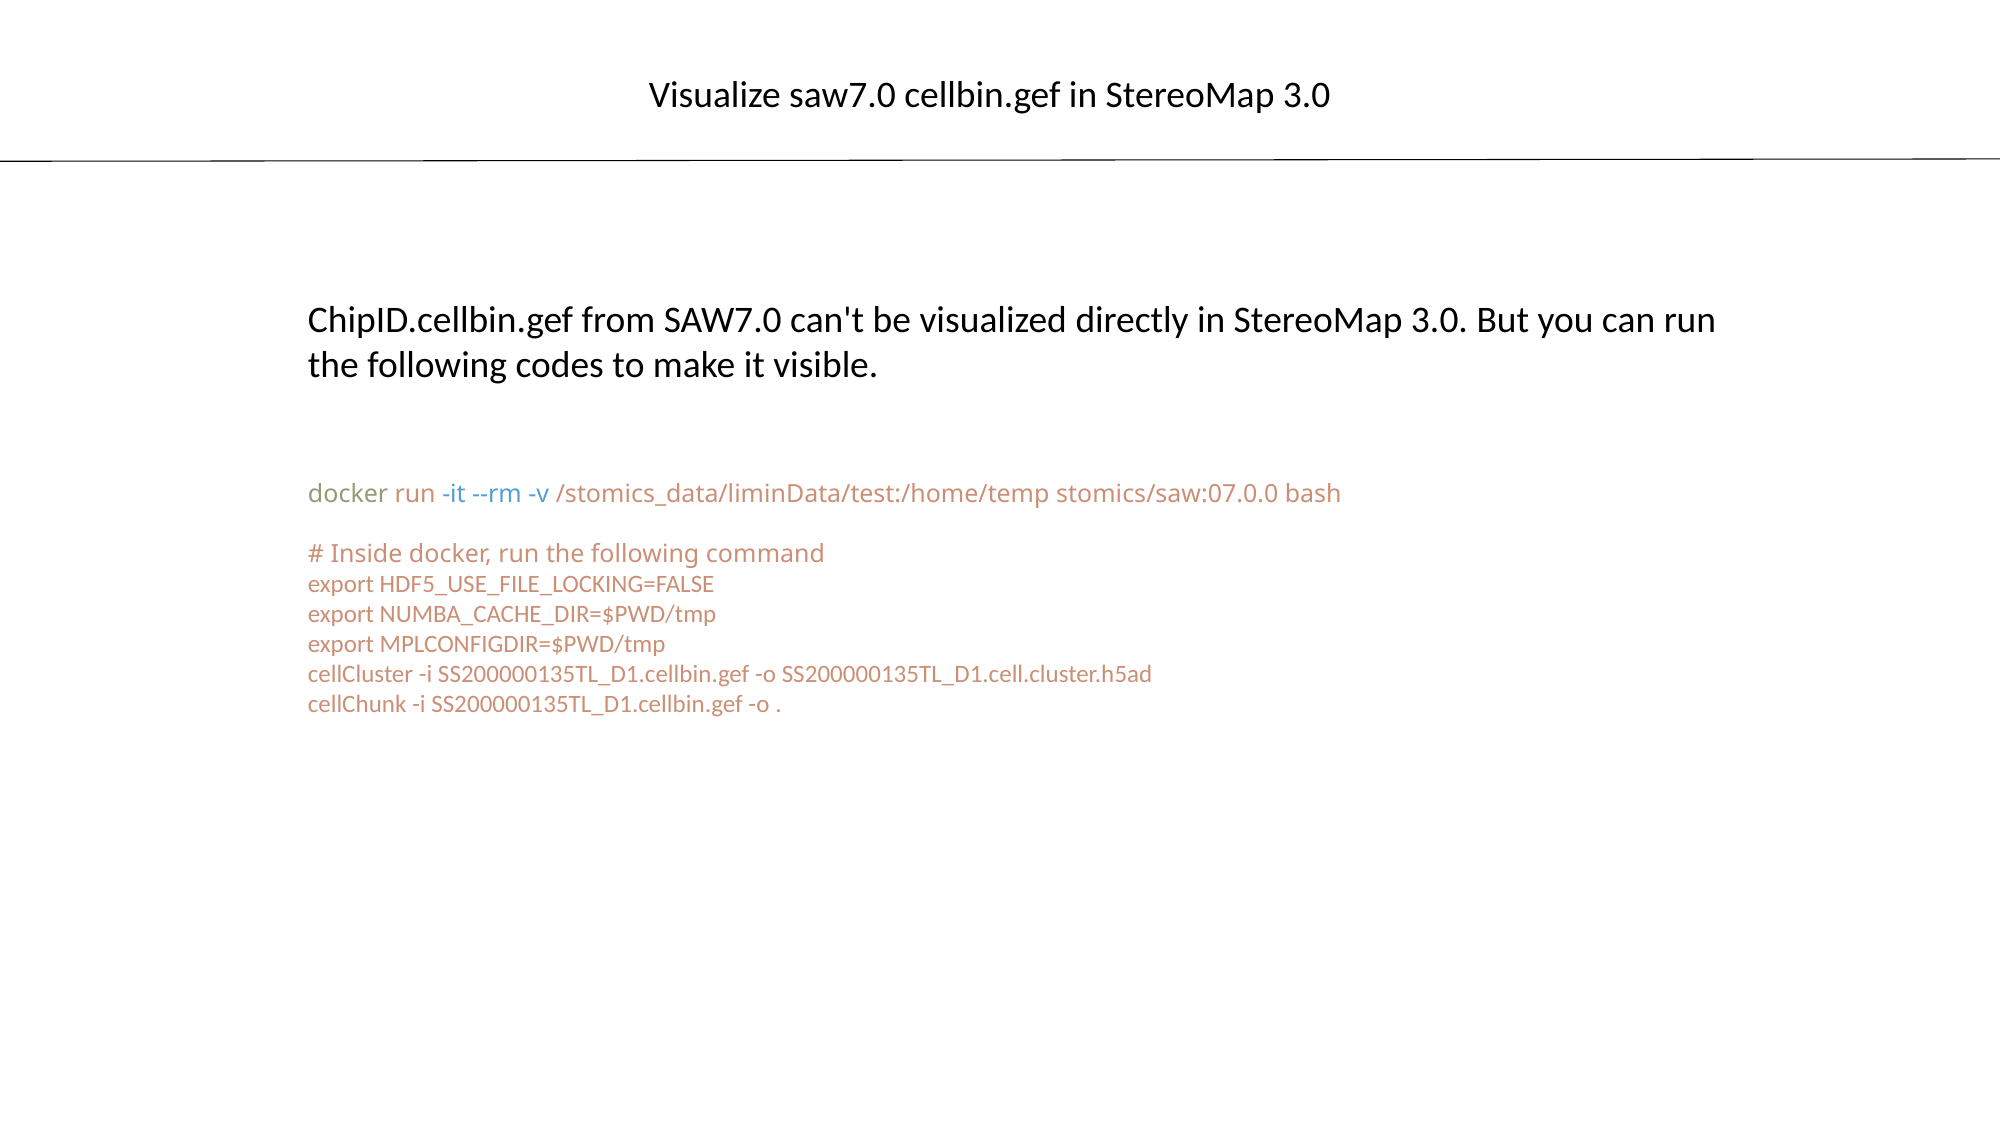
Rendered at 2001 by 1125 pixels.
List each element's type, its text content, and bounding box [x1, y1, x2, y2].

text_box docker run -it --rm -v /stomics_data/liminData/test:/home/temp stomics/saw:07.0.0 bash # Inside docker, run the following command export HDF5_USE_FILE_LOCKING=FALSE export NUMBA_CACHE_DIR=$PWD/tmp export MPLCONFIGDIR=$PWD/tmp cellCluster -i SS200000135TL_D1.cellbin.gef -o SS200000135TL_D1.cell.cluster.h5ad cellChunk -i SS200000135TL_D1.cellbin.gef -o . [292, 470, 1753, 748]
text_box Visualize saw7.0 cellbin.gef in StereoMap 3.0 [634, 62, 1428, 123]
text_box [0, 158, 2000, 162]
text_box ChipID.cellbin.gef from SAW7.0 can't be visualized directly in StereoMap 3.0. But you can run the following codes to make it visible. [292, 288, 1772, 393]
